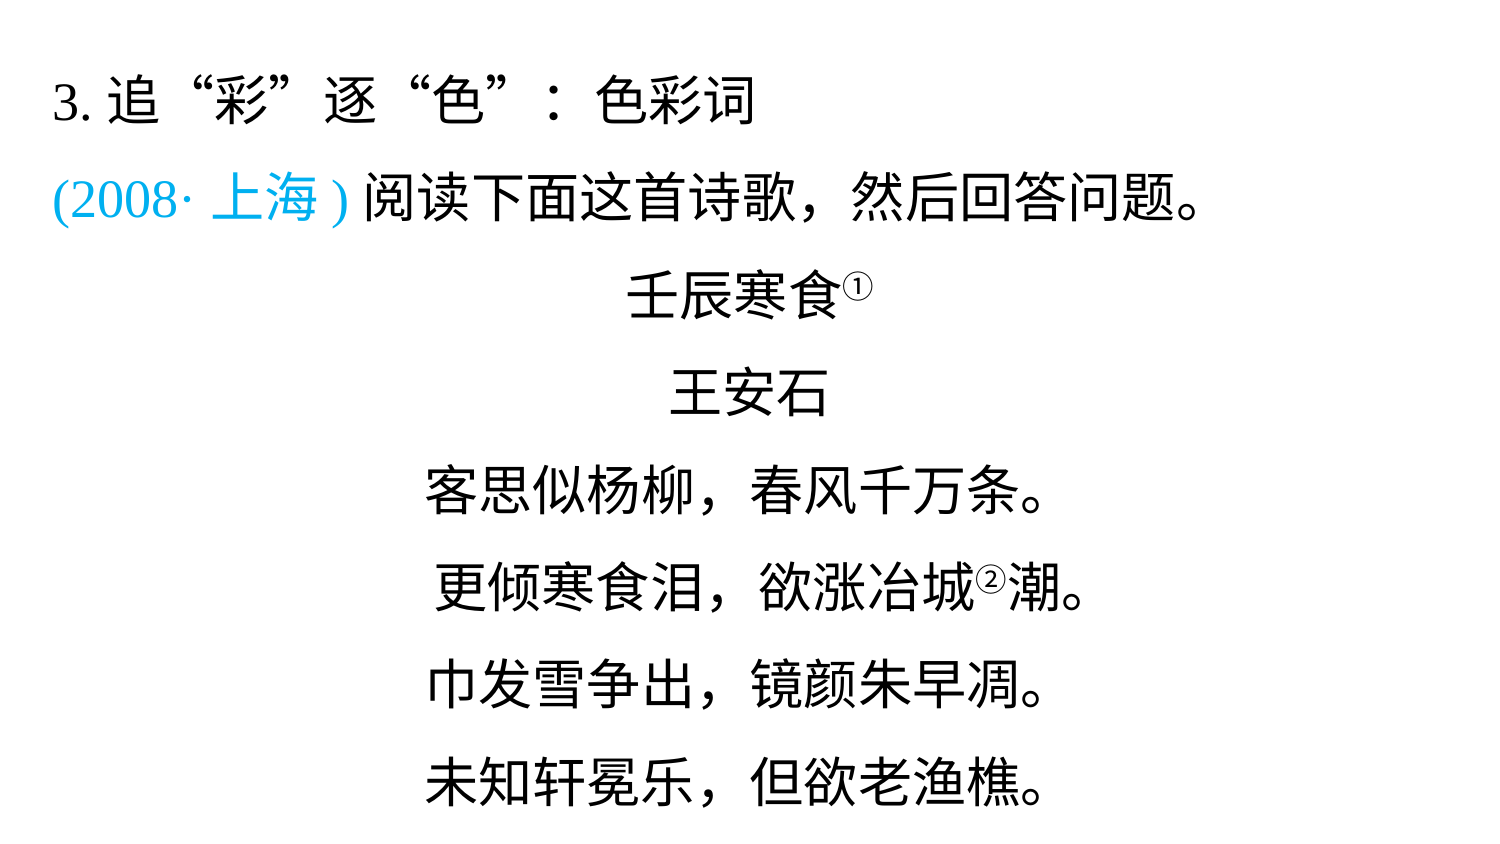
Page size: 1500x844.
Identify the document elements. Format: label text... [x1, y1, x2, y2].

text_box 3.追“彩”逐“色”：色彩词 (2008·上海)阅读下面这首诗歌，然后回答问题。 壬辰寒食① 王安石 客思似杨柳，春风千万条。 更倾寒食泪，欲涨冶城②潮。 巾发雪争出，镜颜朱早凋。 未知轩冕乐，但欲老渔樵。 [37, 26, 1462, 821]
